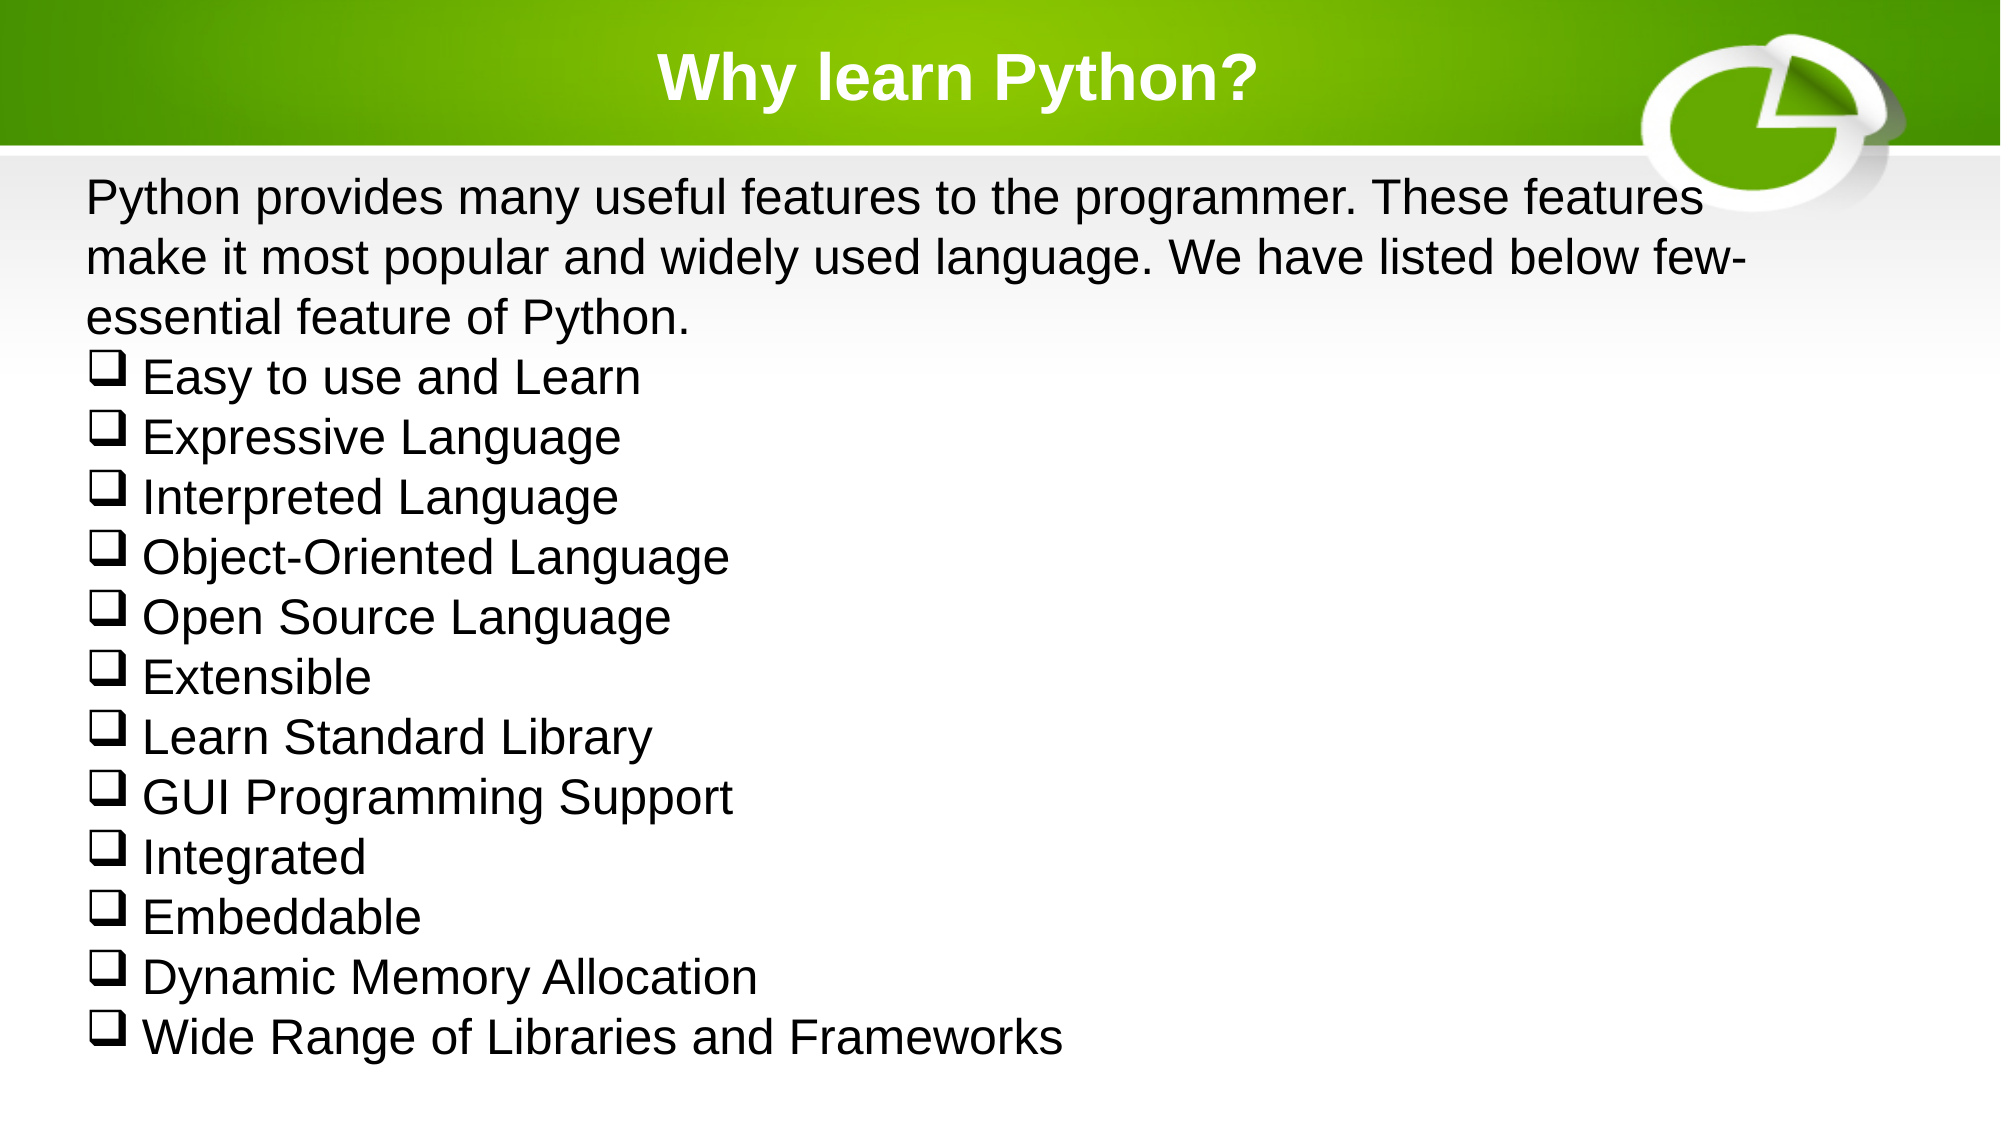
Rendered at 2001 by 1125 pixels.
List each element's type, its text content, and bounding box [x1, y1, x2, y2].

text_box Why learn Python? [452, 26, 1465, 202]
picture [0, 0, 2001, 1125]
text_box Python provides many useful features to the programmer. These features make it most popular and widely used language. We have listed below few-essential feature of Python. Easy to use and Learn Expressive Language Interpreted Language Object-Oriented Language Open Source Language Extensible Learn Standard Library GUI Programming Support Integrated Embeddable Dynamic Memory Allocation Wide Range of Libraries and Frameworks [70, 157, 1848, 1072]
